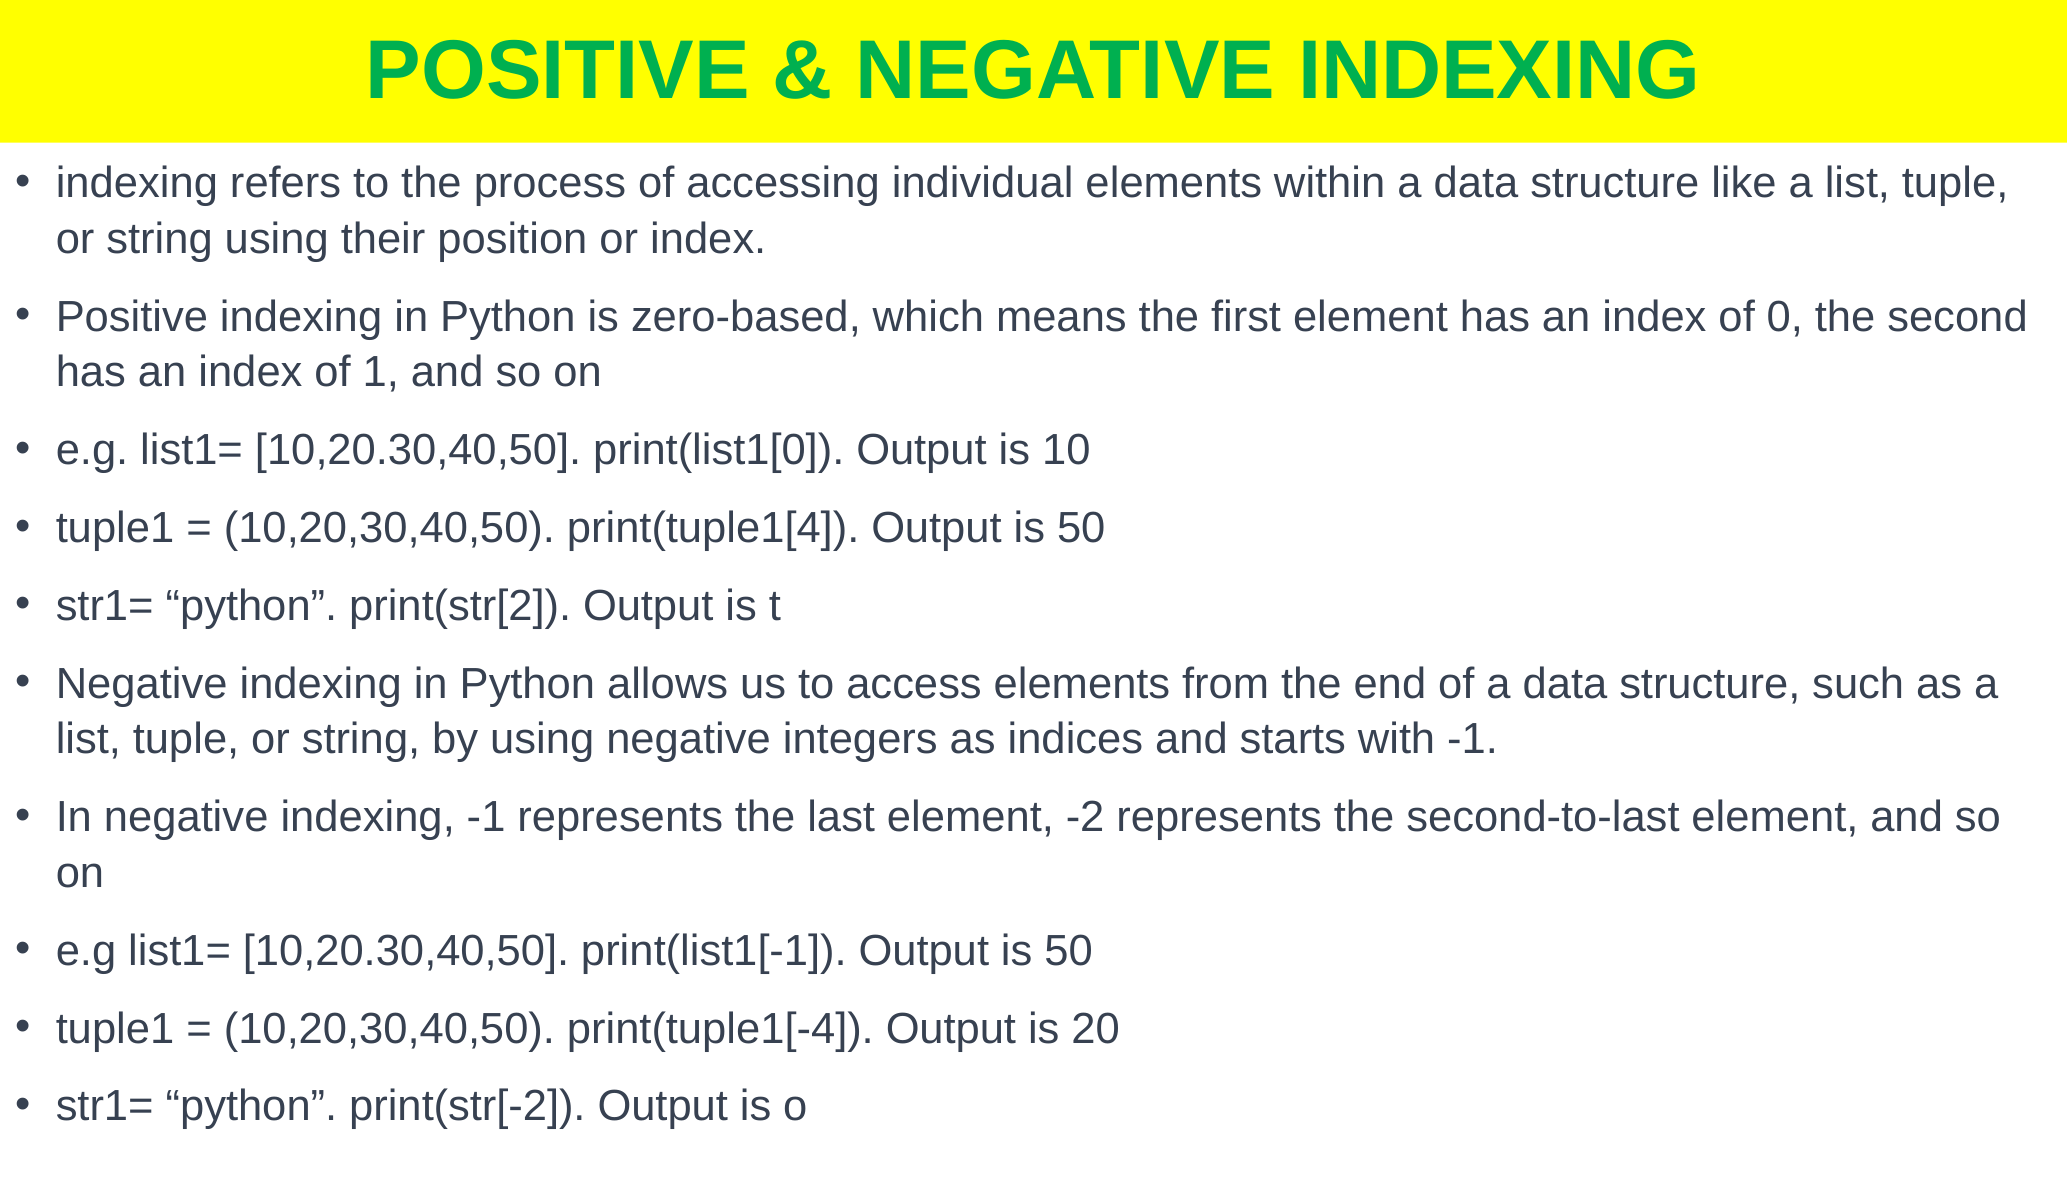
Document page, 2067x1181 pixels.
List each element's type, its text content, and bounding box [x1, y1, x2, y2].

list indexing refers to the process of accessing individual elements within a data structure like a list, tuple, or string using their position or index. Positive indexing in Python is zero-based, which means the first element has an index of 0, the second has an index of 1, and so on e.g. list1= [10,20.30,40,50]. print(list1[0]). Output is 10 tuple1 = (10,20,30,40,50). print(tuple1[4]). Output is 50 str1= “python”. print(str[2]). Output is t Negative indexing in Python allows us to access elements from the end of a data structure, such as a list, tuple, or string, by using negative integers as indices and starts with -1. In negative indexing, -1 represents the last element, -2 represents the second-to-last element, and so on e.g list1= [10,20.30,40,50]. print(list1[-1]). Output is 50 tuple1 = (10,20,30,40,50). print(tuple1[-4]). Output is 20 str1= “python”. print(str[-2]). Output is o [0, 142, 2067, 1143]
title POSITIVE & NEGATIVE INDEXING [0, 0, 2067, 142]
